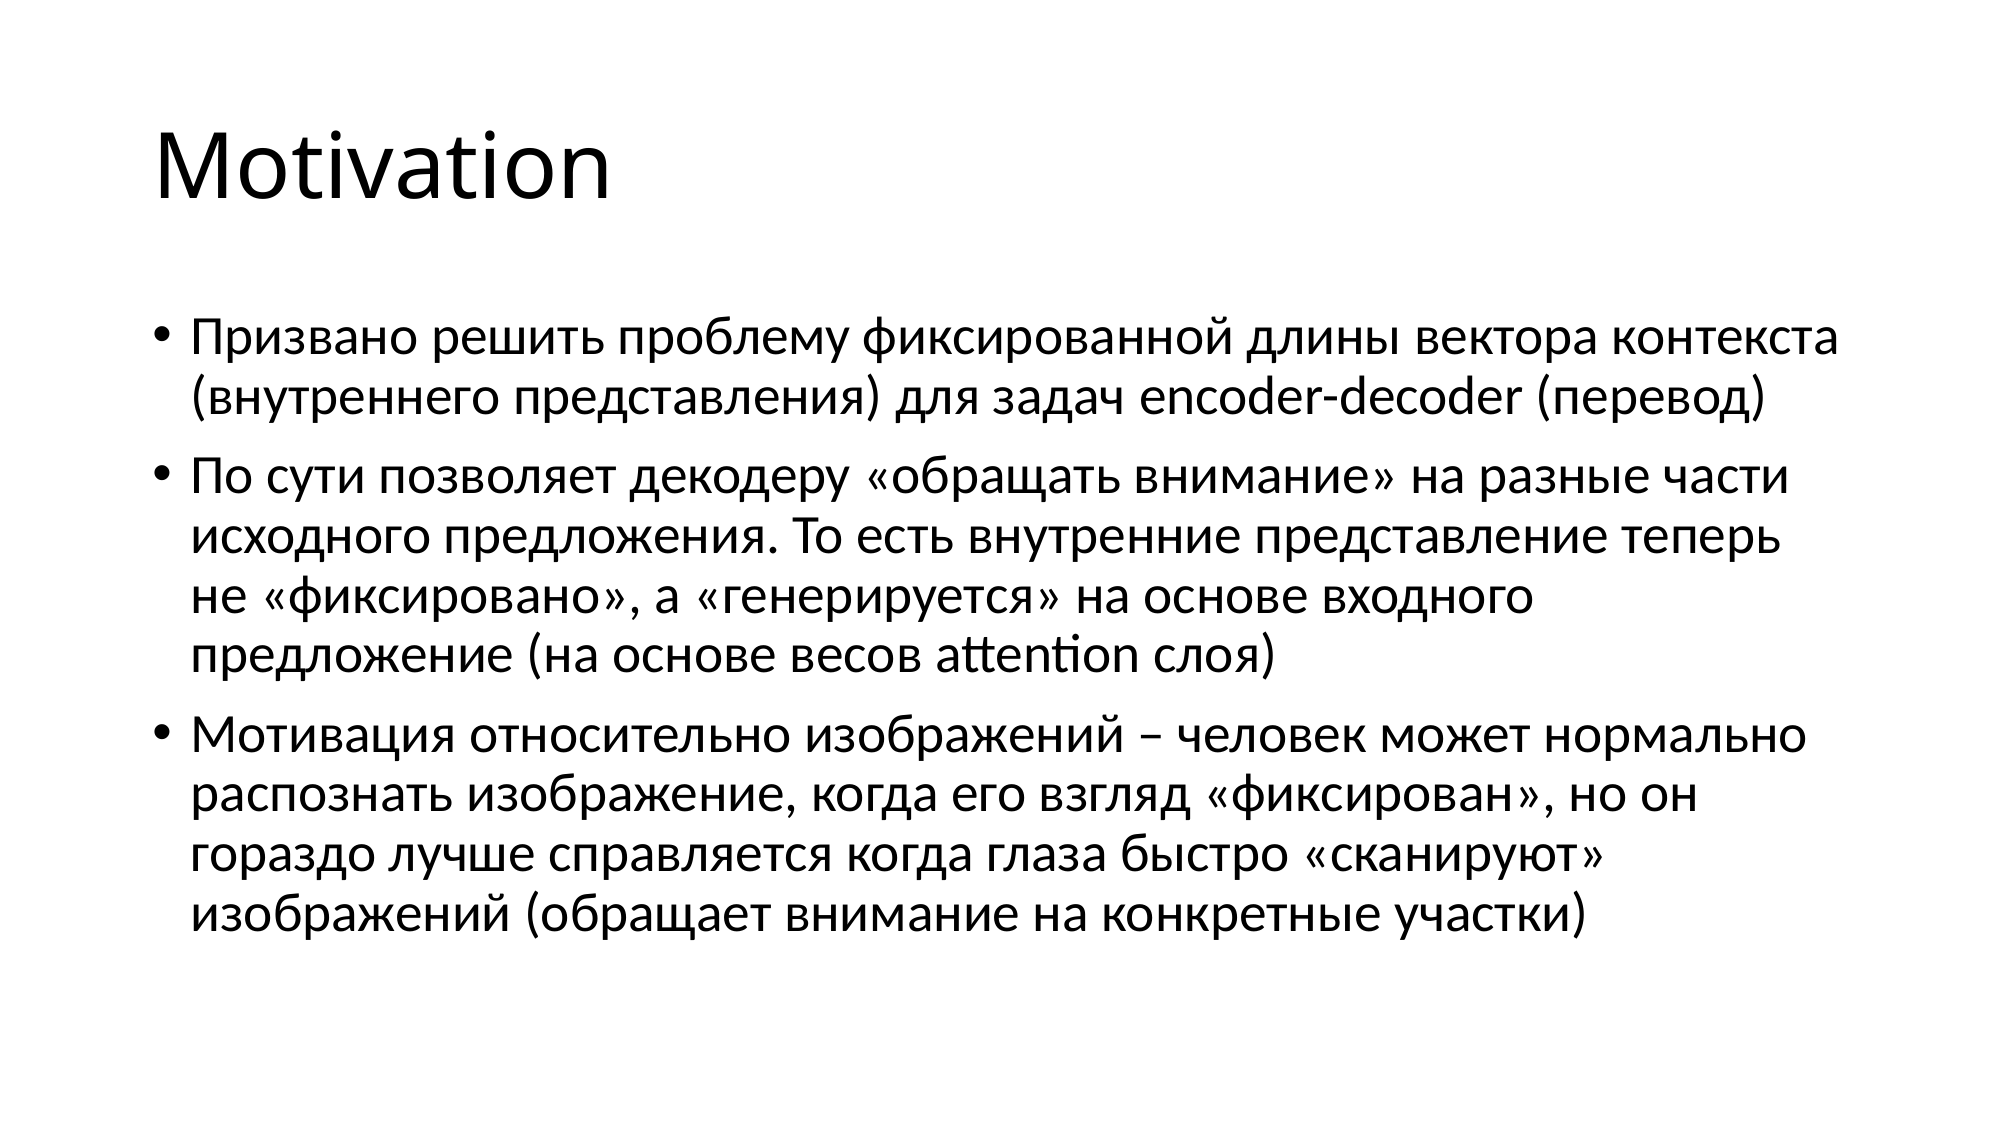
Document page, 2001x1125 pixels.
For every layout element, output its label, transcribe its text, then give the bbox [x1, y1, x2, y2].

list Призвано решить проблему фиксированной длины вектора контекста (внутреннего представления) для задач encoder-decoder (перевод) По сути позволяет декодеру «обращать внимание» на разные части исходного предложения. То есть внутренние представление теперь не «фиксировано», а «генерируется» на основе входного предложение (на основе весов attention слоя) Мотивация относительно изображений – человек может нормально распознать изображение, когда его взгляд «фиксирован», но он гораздо лучше справляется когда глаза быстро «сканируют» изображений (обращает внимание на конкретные участки) [137, 299, 1863, 1014]
title Motivation [137, 59, 1863, 278]
